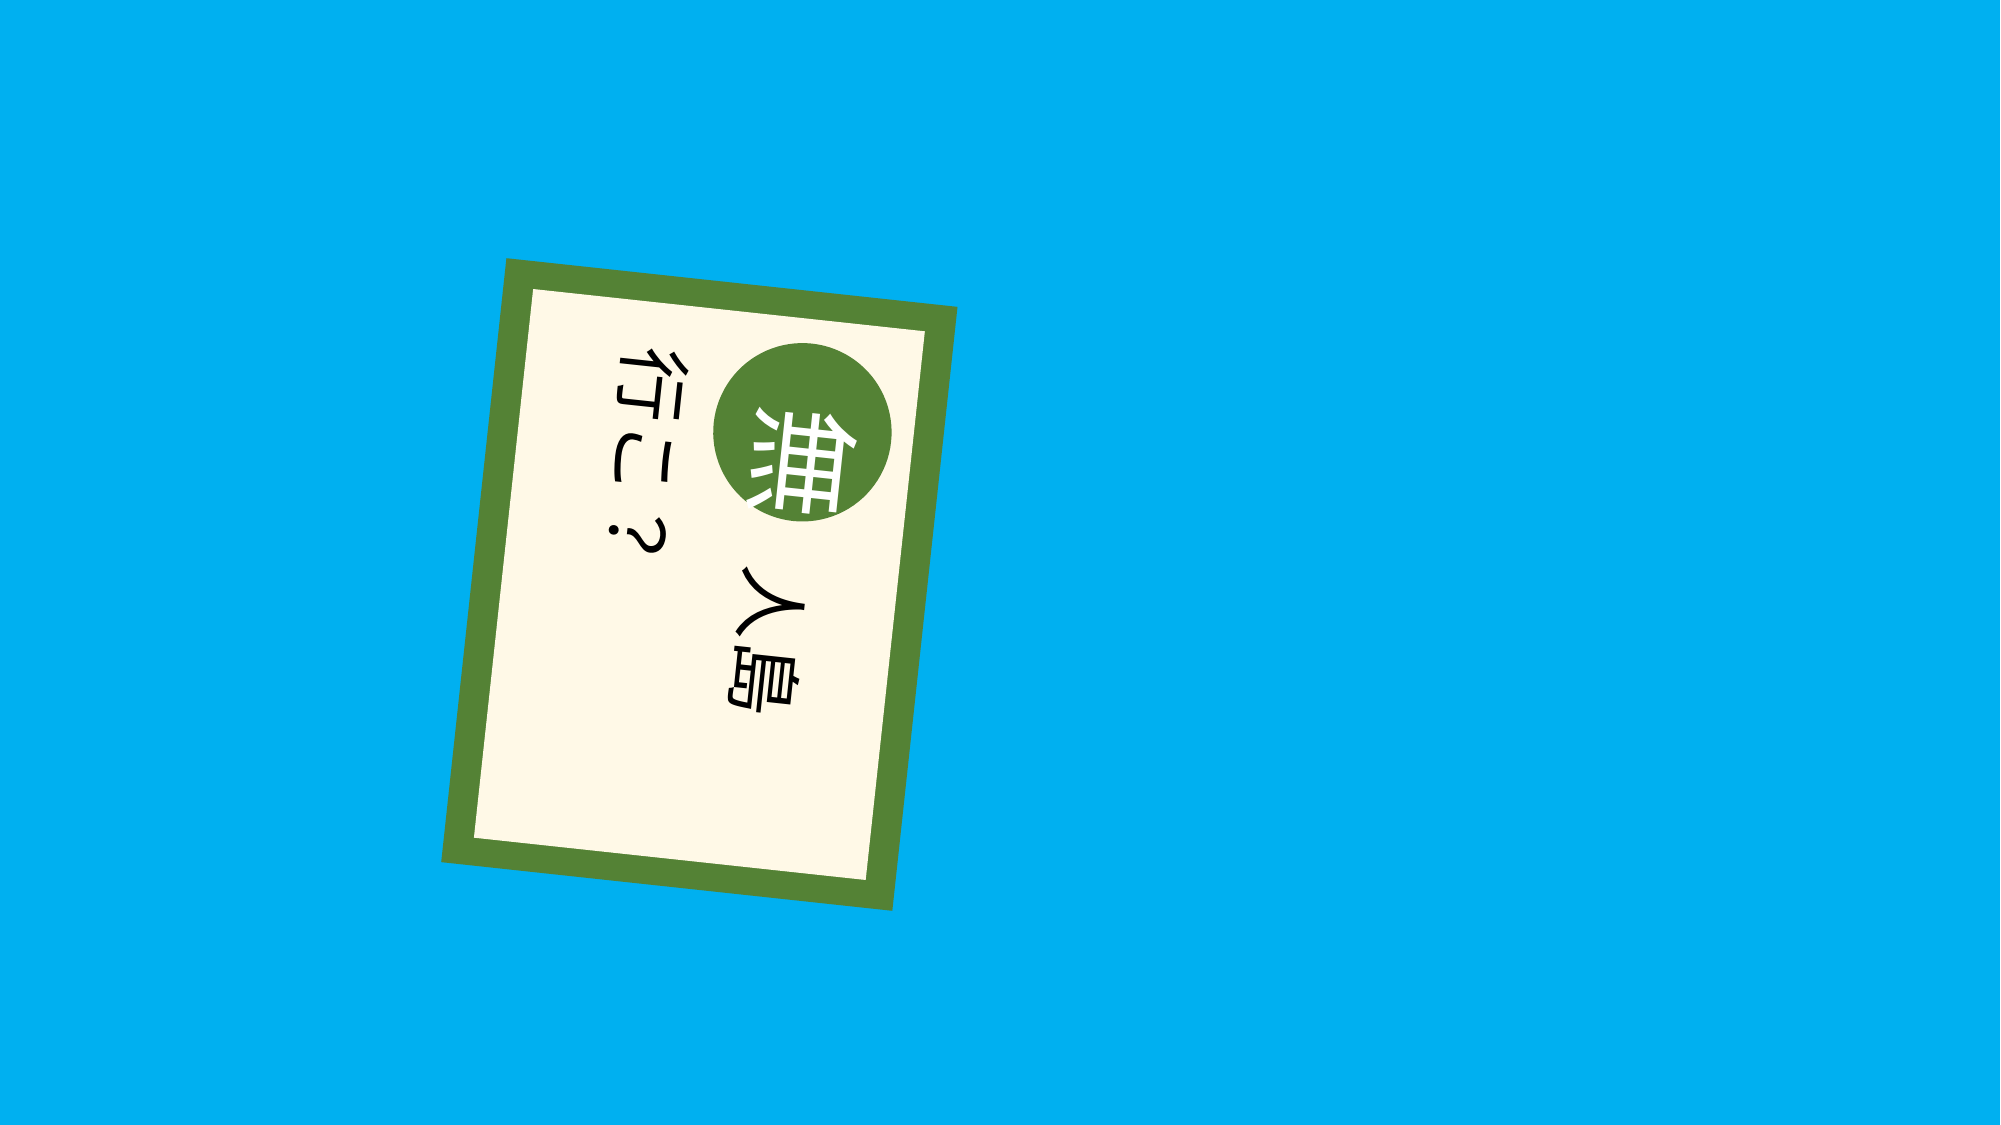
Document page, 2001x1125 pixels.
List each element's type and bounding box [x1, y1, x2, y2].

text_box [472, 281, 934, 890]
